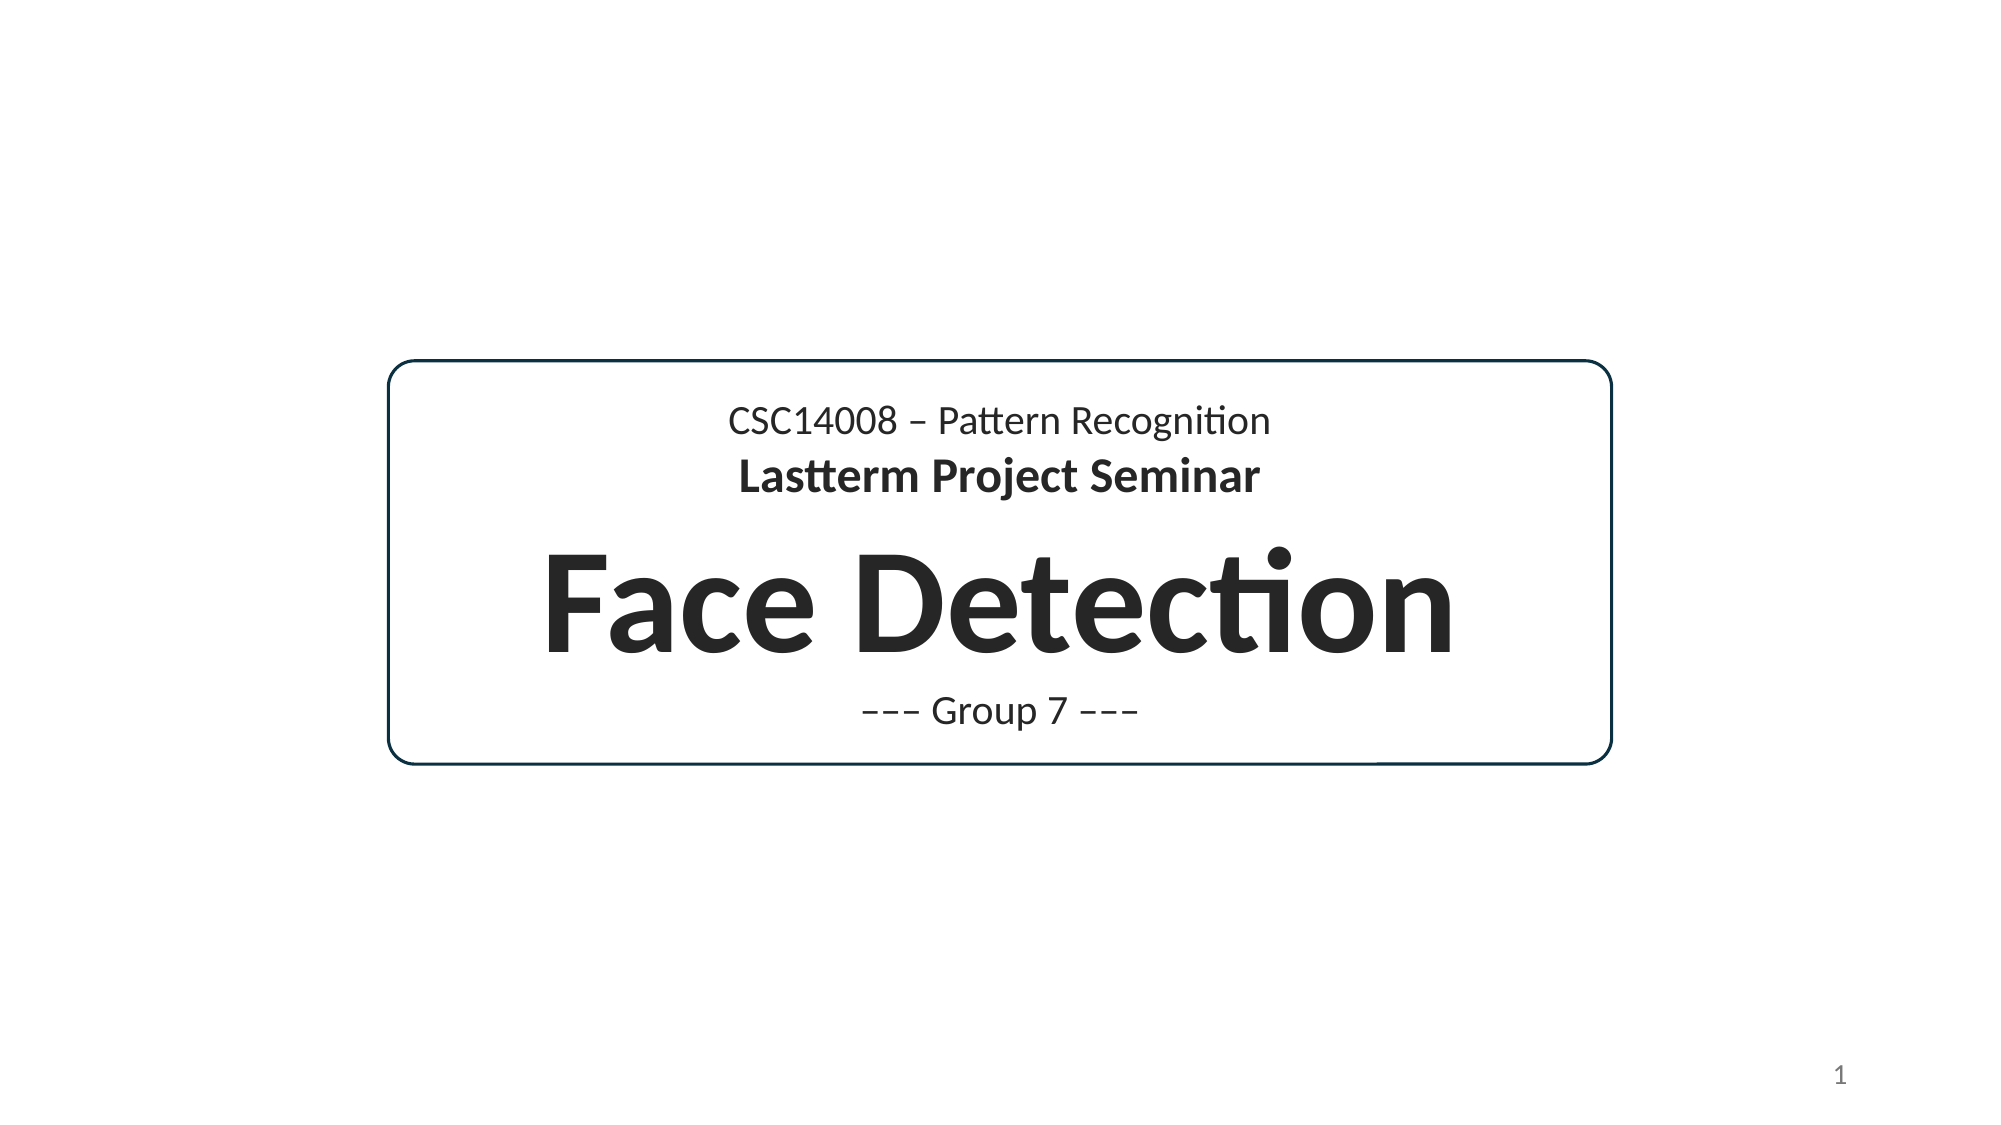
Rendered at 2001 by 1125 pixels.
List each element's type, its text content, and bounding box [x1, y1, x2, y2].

slide_number 1 [1412, 1042, 1863, 1103]
text_box CSC14008 – Pattern Recognition Lastterm Project Seminar Face Detection ––– Group 7 ––– [386, 359, 1614, 766]
